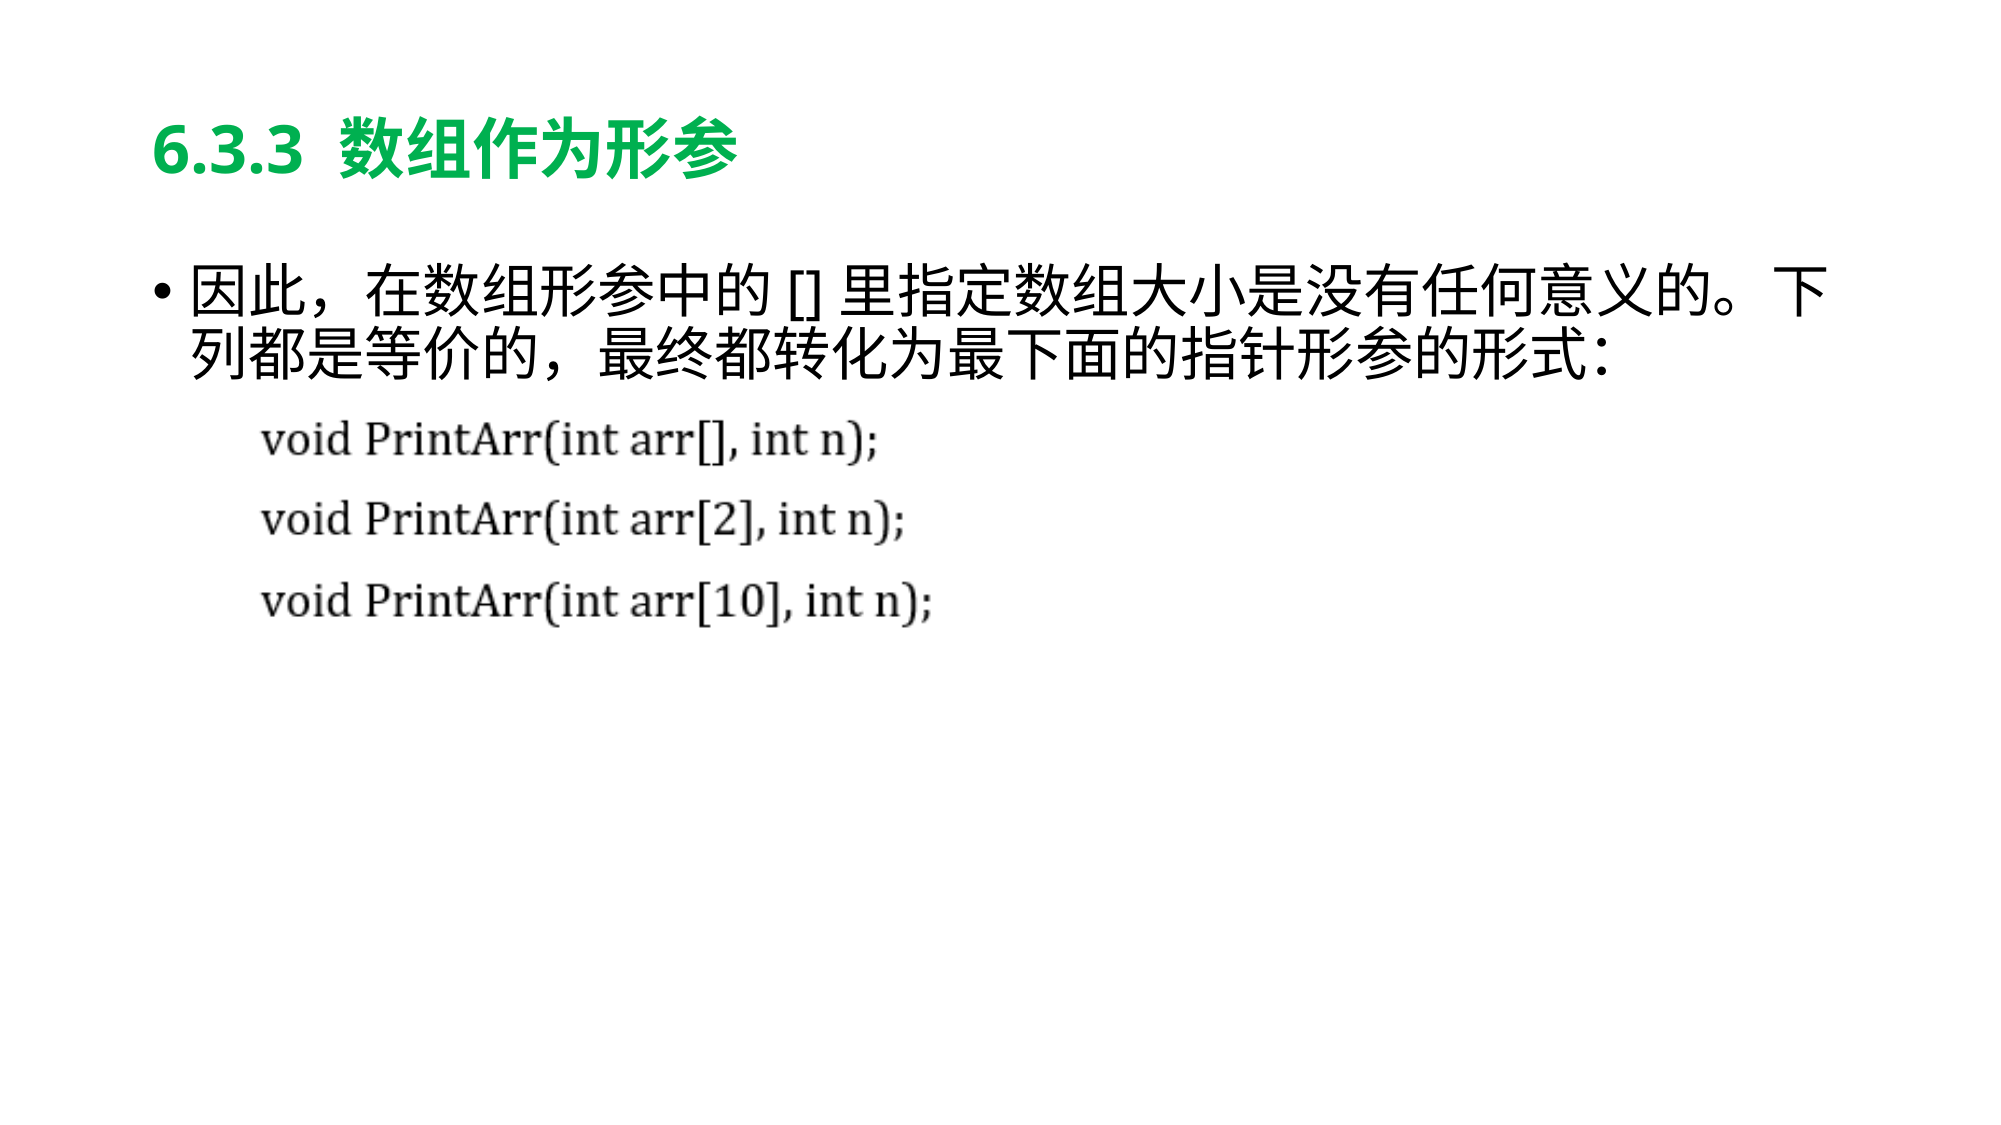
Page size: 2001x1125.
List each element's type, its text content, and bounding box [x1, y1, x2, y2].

title 6.3.3 数组作为形参 [137, 88, 1863, 216]
list 因此，在数组形参中的[]里指定数组大小是没有任何意义的。下列都是等价的，最终都转化为最下面的指针形参的形式： [137, 254, 1863, 1014]
picture [232, 408, 974, 645]
